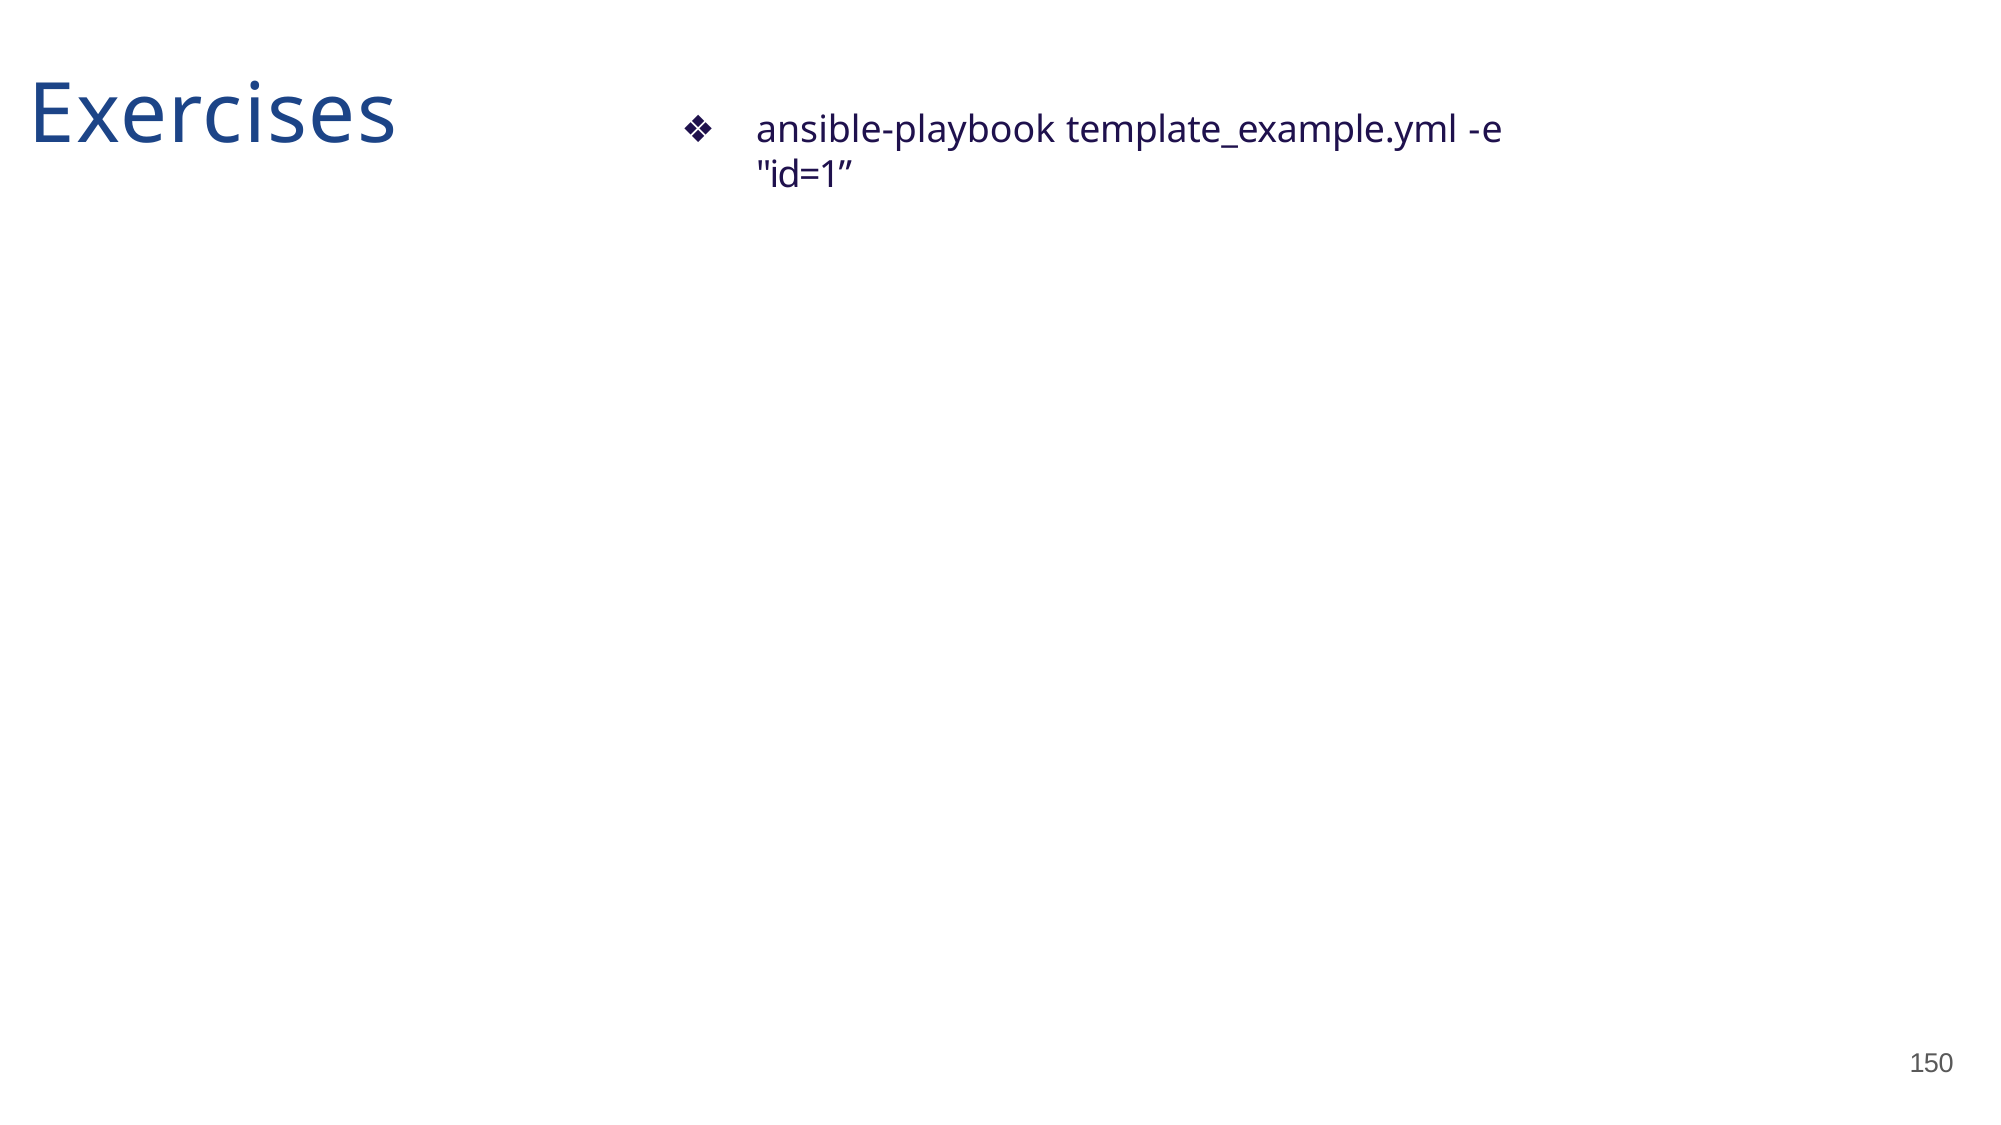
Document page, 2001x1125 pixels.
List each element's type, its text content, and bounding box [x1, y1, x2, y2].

title Exercises [26, 57, 640, 248]
text_box ansible-playbook template_example.yml -e "id=1” [679, 103, 1591, 196]
slide_number 150 [1903, 1045, 1963, 1125]
